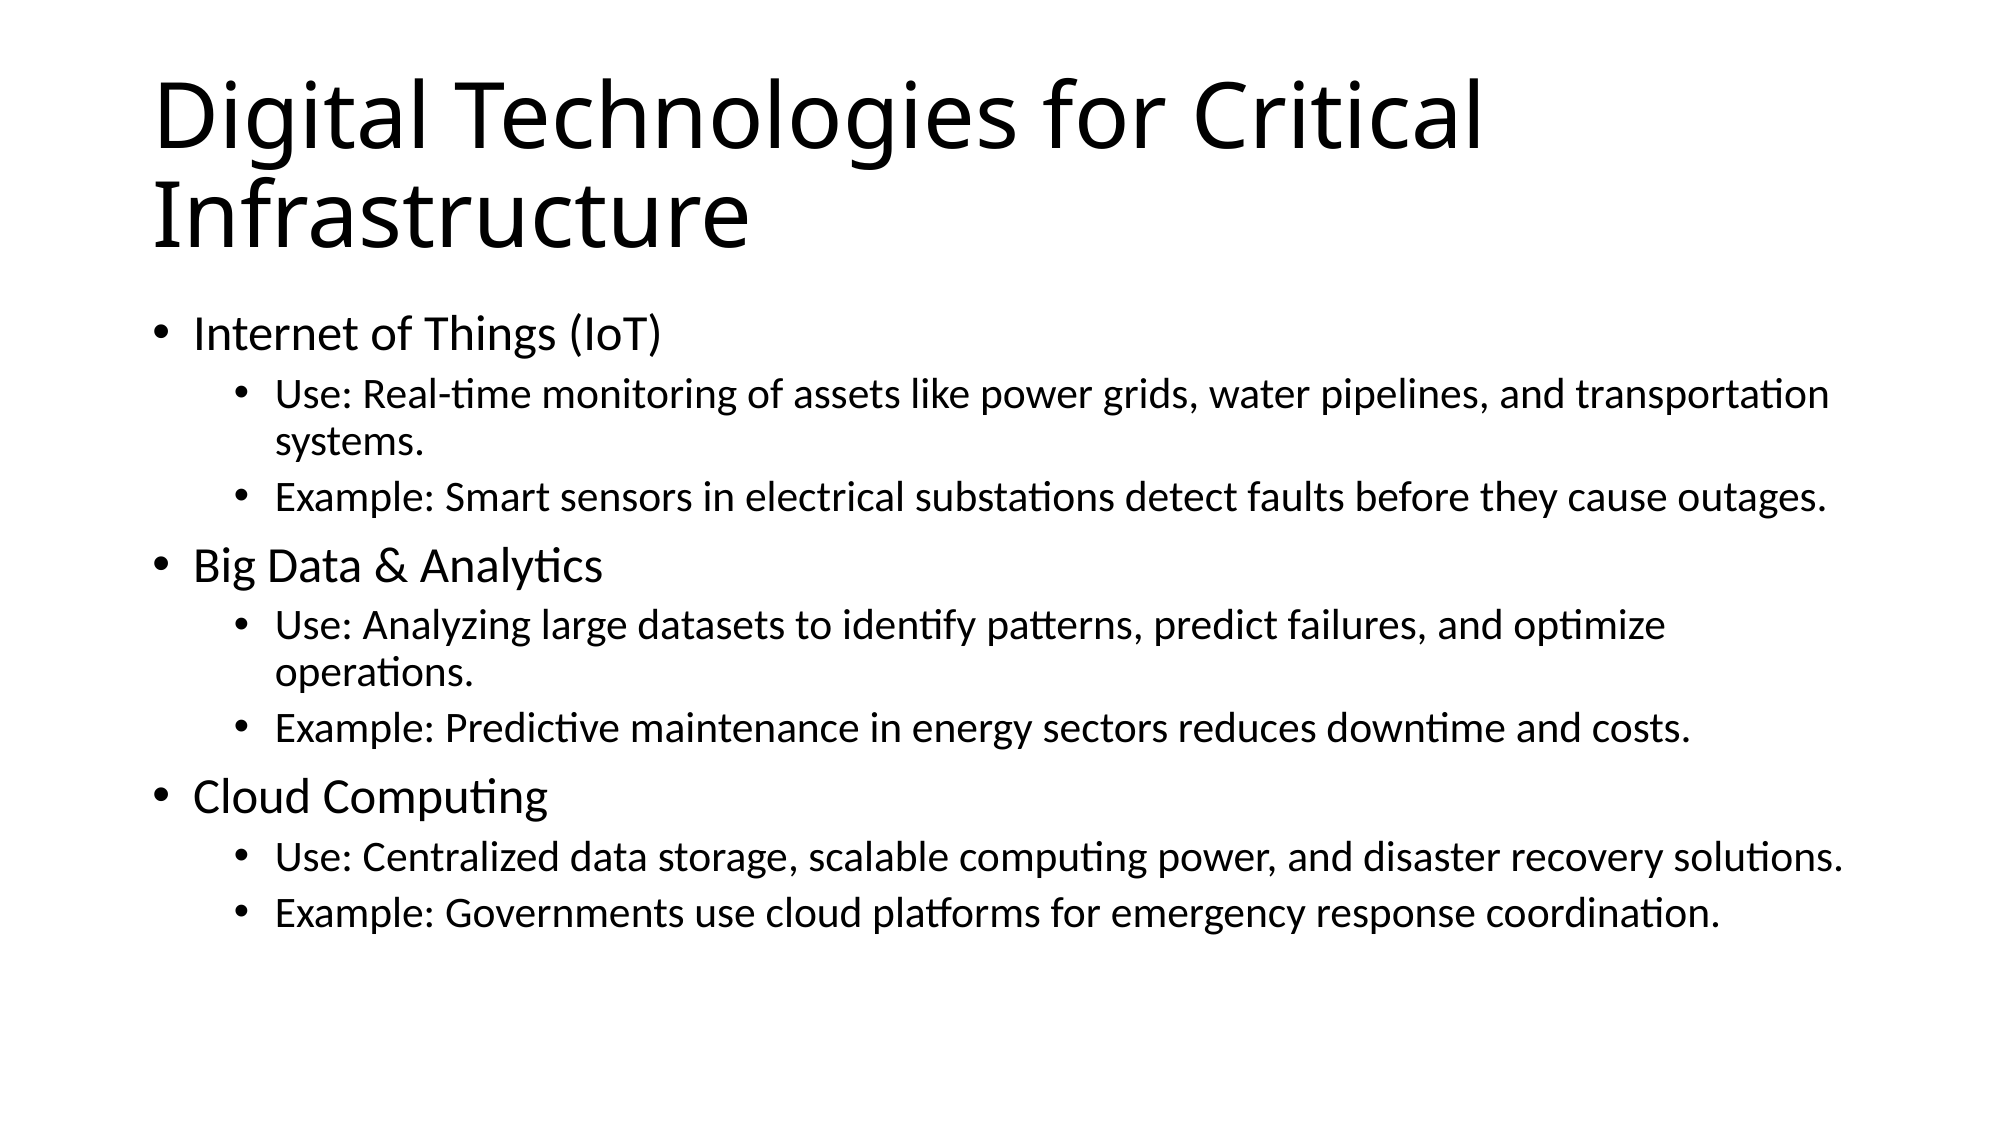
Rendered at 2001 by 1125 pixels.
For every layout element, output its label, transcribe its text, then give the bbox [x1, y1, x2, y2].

list Internet of Things (IoT) Use: Real-time monitoring of assets like power grids, water pipelines, and transportation systems. Example: Smart sensors in electrical substations detect faults before they cause outages. Big Data & Analytics Use: Analyzing large datasets to identify patterns, predict failures, and optimize operations. Example: Predictive maintenance in energy sectors reduces downtime and costs. Cloud Computing Use: Centralized data storage, scalable computing power, and disaster recovery solutions. Example: Governments use cloud platforms for emergency response coordination. [137, 299, 1863, 1014]
title Digital Technologies for Critical Infrastructure [137, 59, 1863, 278]
